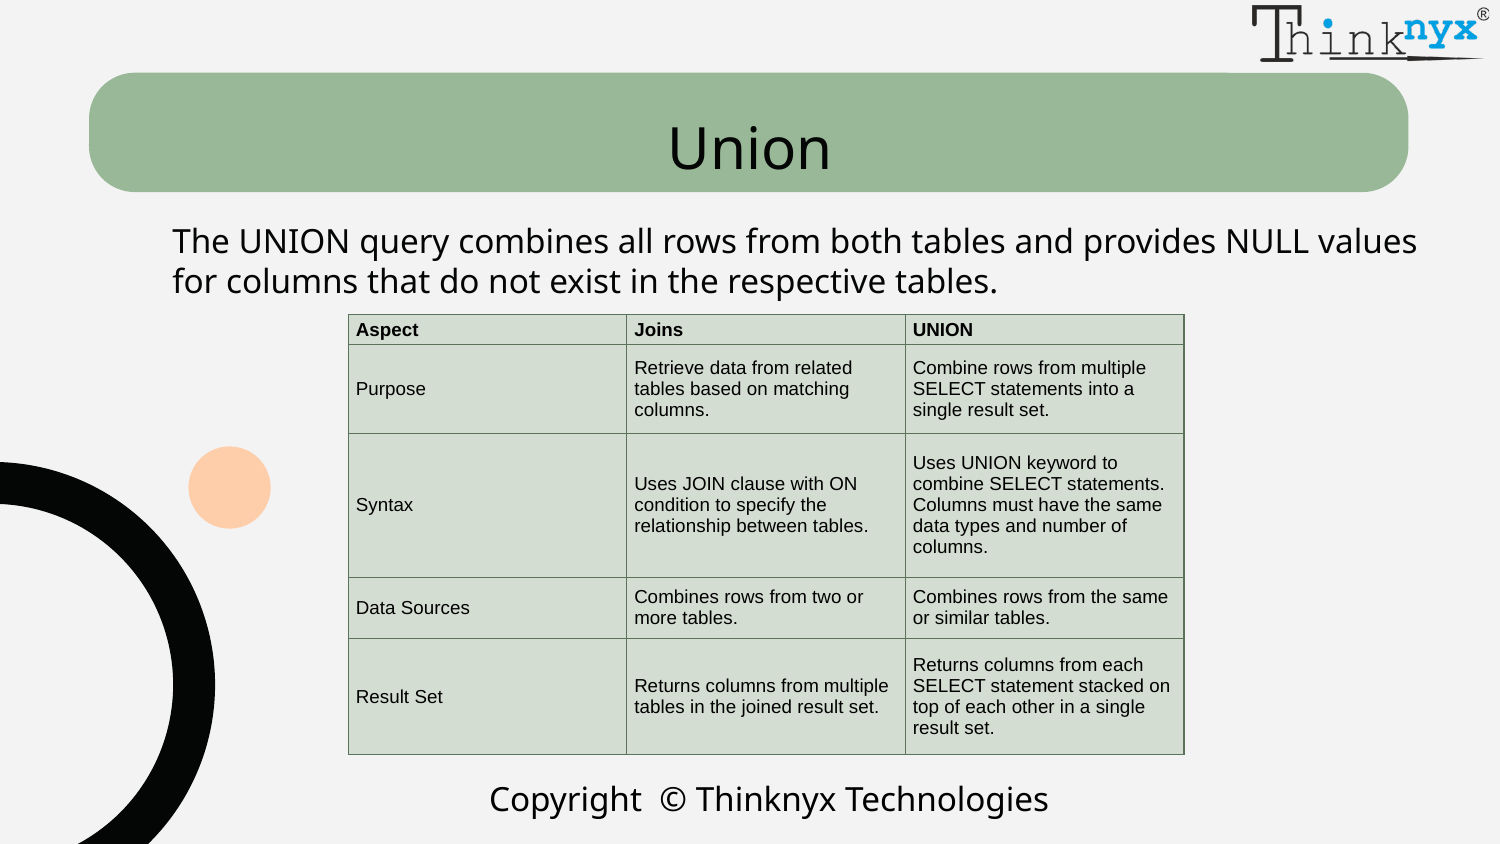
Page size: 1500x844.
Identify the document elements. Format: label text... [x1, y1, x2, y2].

table_header Aspect [349, 315, 626, 344]
table_cell Purpose [349, 345, 626, 433]
table_cell Syntax [349, 434, 626, 577]
table_cell Combines rows from two or more tables. [627, 578, 905, 638]
title Union [116, 100, 1383, 172]
text_box [188, 446, 271, 529]
table_cell Returns columns from multiple tables in the joined result set. [627, 639, 905, 754]
table_cell Returns columns from each SELECT statement stacked on top of each other in a single result set. [906, 639, 1183, 754]
table_cell Data Sources [349, 578, 626, 638]
table_cell Result Set [349, 639, 626, 754]
text_box The UNION query combines all rows from both tables and provides NULL values for columns that do not exist in the respective tables. [157, 213, 1442, 308]
picture [1252, 5, 1490, 62]
table_cell Combines rows from the same or similar tables. [906, 578, 1183, 638]
table_header UNION [906, 315, 1183, 344]
table_cell Uses JOIN clause with ON condition to specify the relationship between tables. [627, 434, 905, 577]
table_cell Combine rows from multiple SELECT statements into a single result set. [906, 345, 1183, 433]
table_cell Uses UNION keyword to combine SELECT statements. Columns must have the same data types and number of columns. [906, 434, 1183, 577]
table_cell Retrieve data from related tables based on matching columns. [627, 345, 905, 433]
table_header Joins [627, 315, 905, 344]
